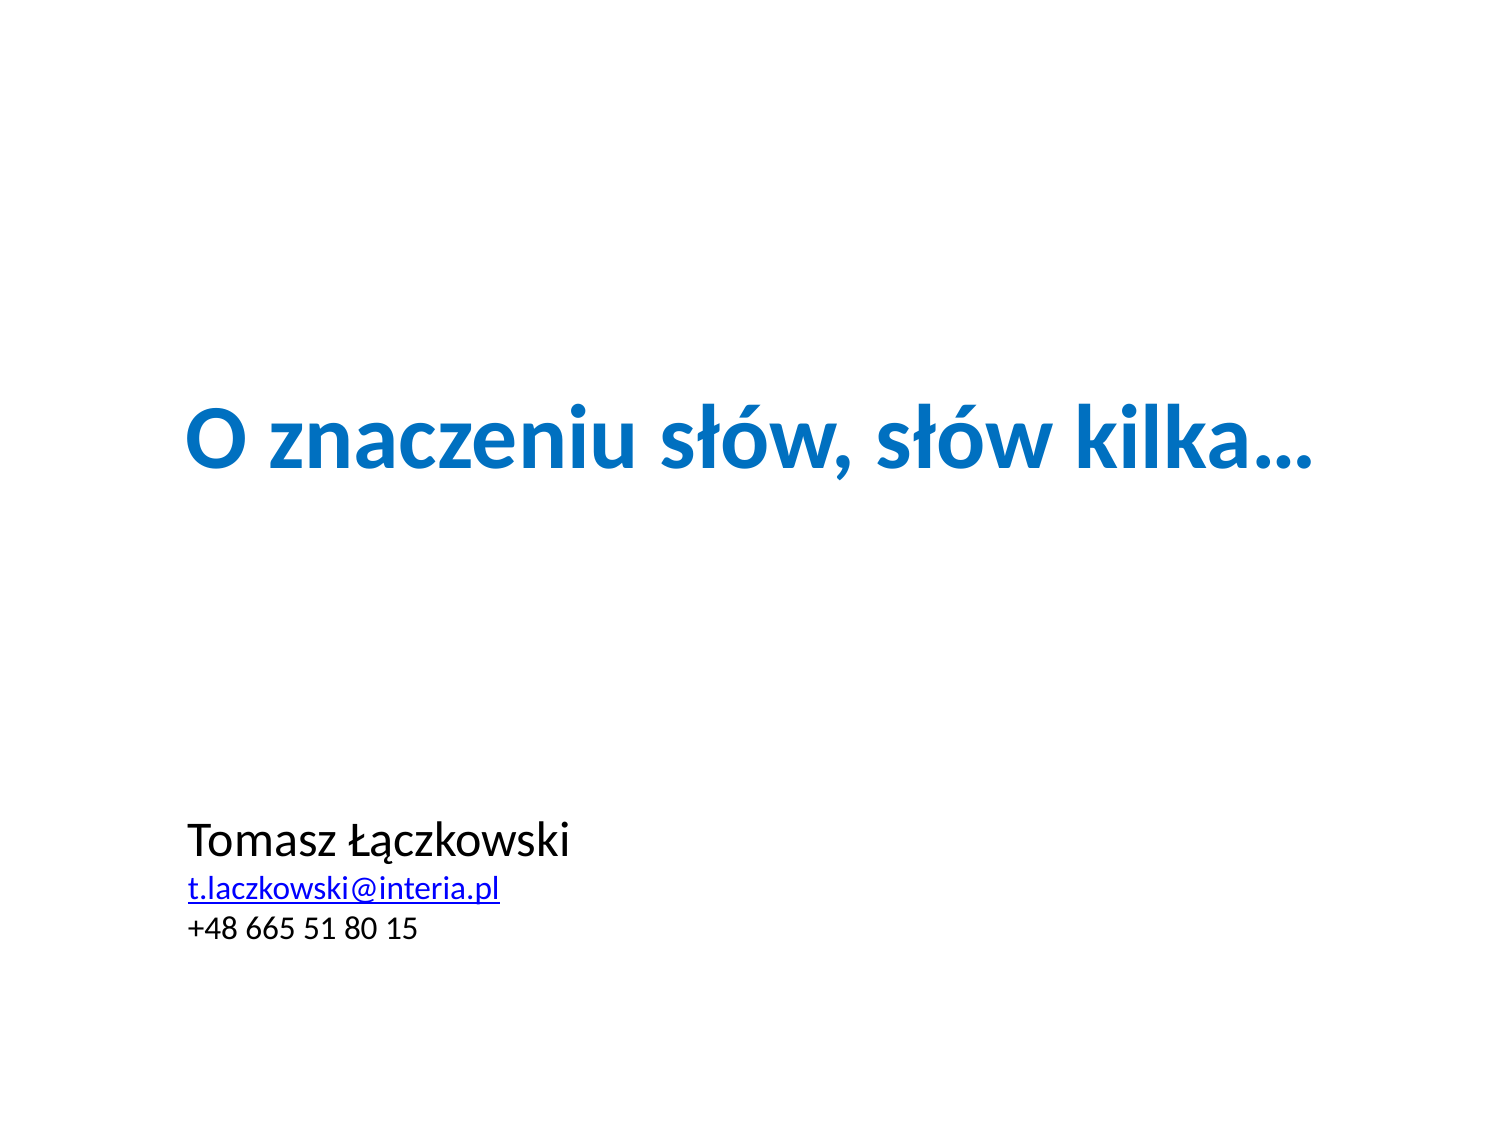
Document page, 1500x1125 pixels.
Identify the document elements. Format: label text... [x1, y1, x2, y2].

title O znaczeniu słów, słów kilka… [76, 338, 1427, 526]
text_box Tomasz Łączkowski t.laczkowski@interia.pl +48 665 51 80 15 [173, 798, 586, 954]
